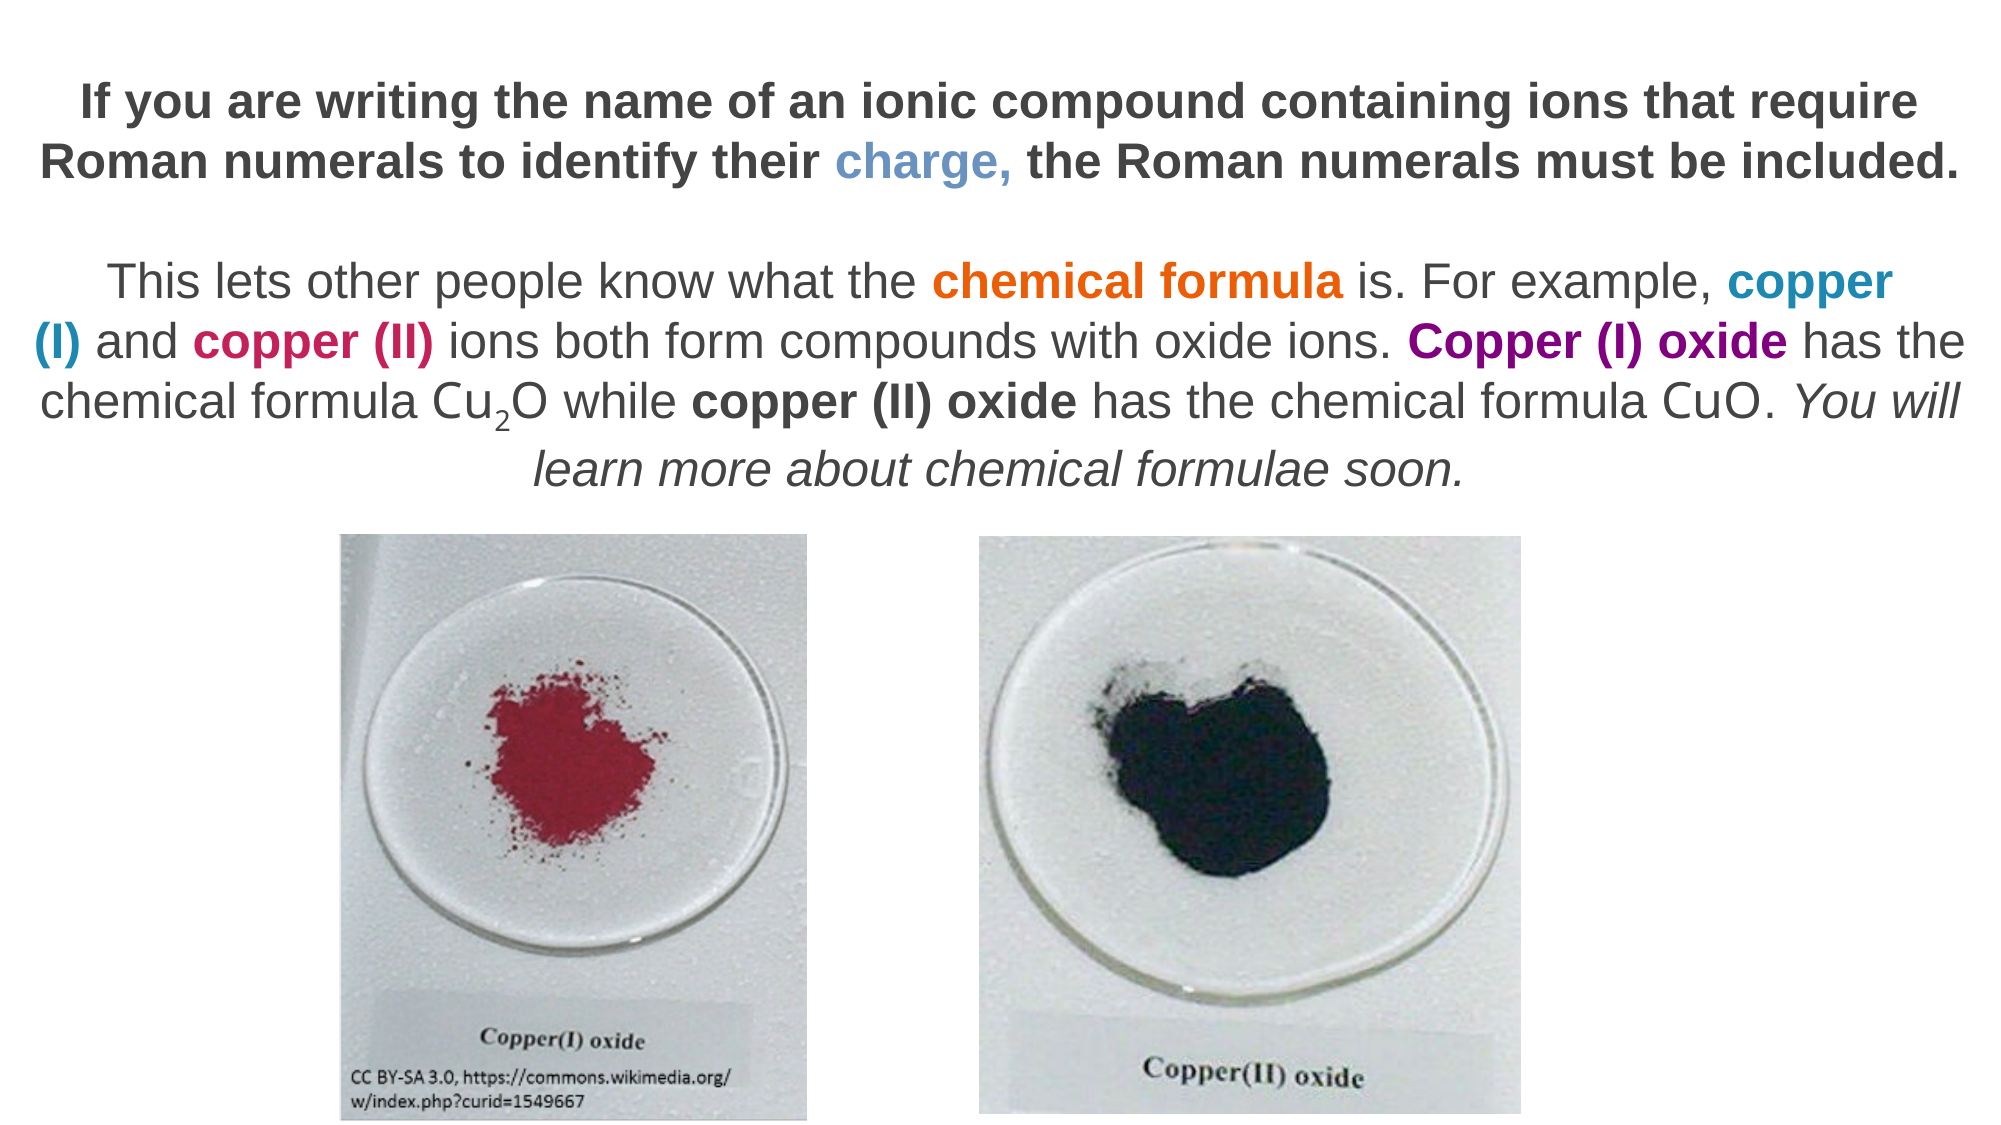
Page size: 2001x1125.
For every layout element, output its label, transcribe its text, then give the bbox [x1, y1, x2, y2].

picture [979, 536, 1521, 1114]
text_box If you are writing the name of an ionic compound containing ions that require Roman numerals to identify their charge, the Roman numerals must be included. This lets other people know what the chemical formula is. For example, copper (I) and copper (II) ions both form compounds with oxide ions. Copper (I) oxide has the chemical formula Cu2​O while copper (II) oxide has the chemical formula CuO. You will learn more about chemical formulae soon. [0, 61, 2000, 505]
picture [337, 534, 807, 1125]
